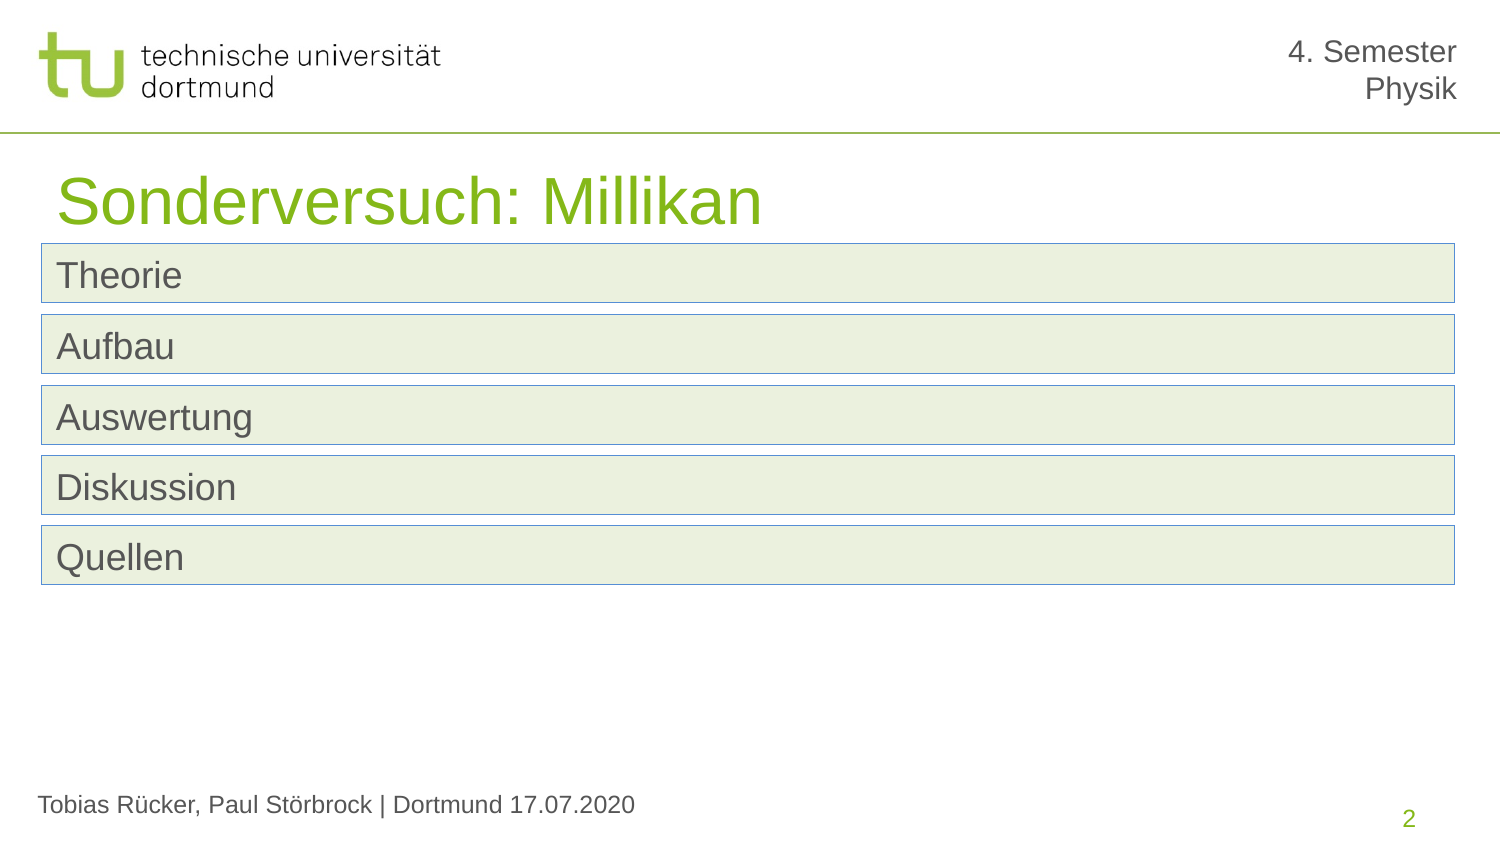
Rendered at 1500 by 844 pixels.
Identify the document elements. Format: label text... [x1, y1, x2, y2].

text_box Quellen [41, 525, 1455, 585]
text_box Aufbau [41, 314, 1455, 374]
slide_number 2 [1364, 799, 1455, 835]
text_box Diskussion [41, 455, 1455, 515]
picture [9, 2, 476, 132]
text_box Theorie [41, 243, 1455, 303]
text_box Auswertung [41, 385, 1455, 445]
title Sonderversuch: Millikan [41, 150, 1459, 233]
